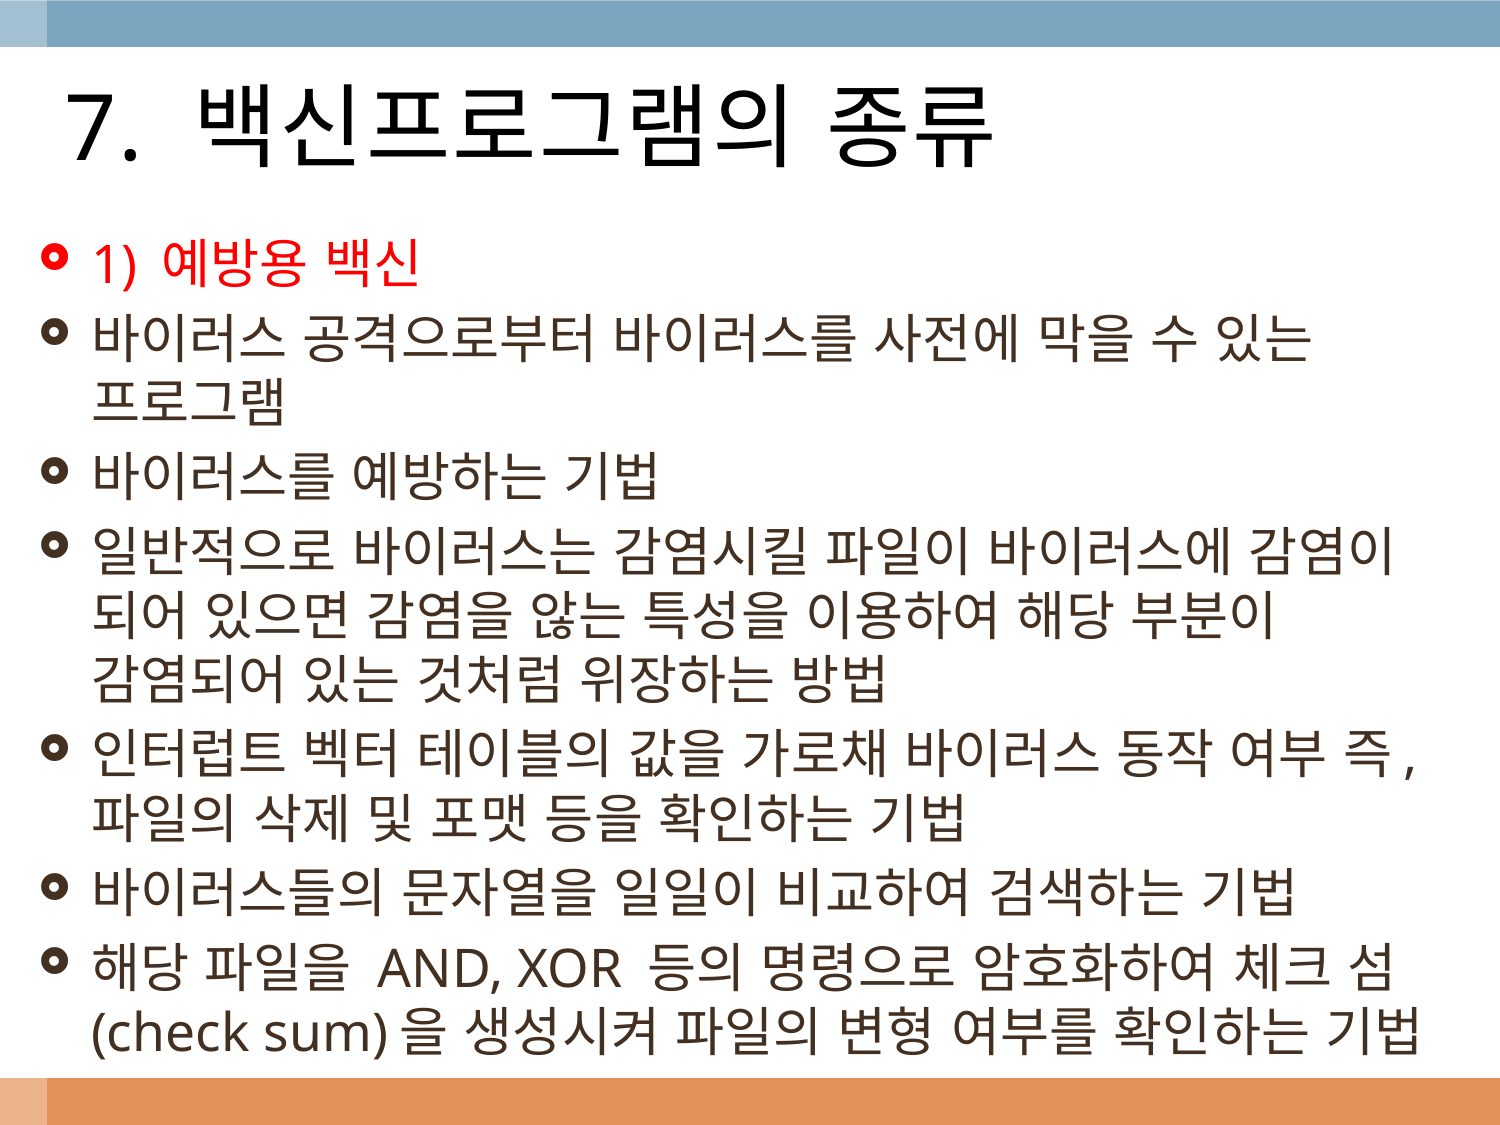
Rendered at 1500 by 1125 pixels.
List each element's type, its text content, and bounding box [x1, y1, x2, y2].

title 7. 백신프로그램의 종류 [49, 46, 1454, 202]
list 1) 예방용 백신 바이러스 공격으로부터 바이러스를 사전에 막을 수 있는 프로그램 바이러스를 예방하는 기법 일반적으로 바이러스는 감염시킬 파일이 바이러스에 감염이 되어 있으면 감염을 않는 특성을 이용하여 해당 부분이 감염되어 있는 것처럼 위장하는 방법 인터럽트 벡터 테이블의 값을 가로채 바이러스 동작 여부 즉, 파일의 삭제 및 포맷 등을 확인하는 기법 바이러스들의 문자열을 일일이 비교하여 검색하는 기법 해당 파일을 AND, XOR 등의 명령으로 암호화하여 체크 섬(check sum)을 생성시켜 파일의 변형 여부를 확인하는 기법 [23, 222, 1477, 1090]
